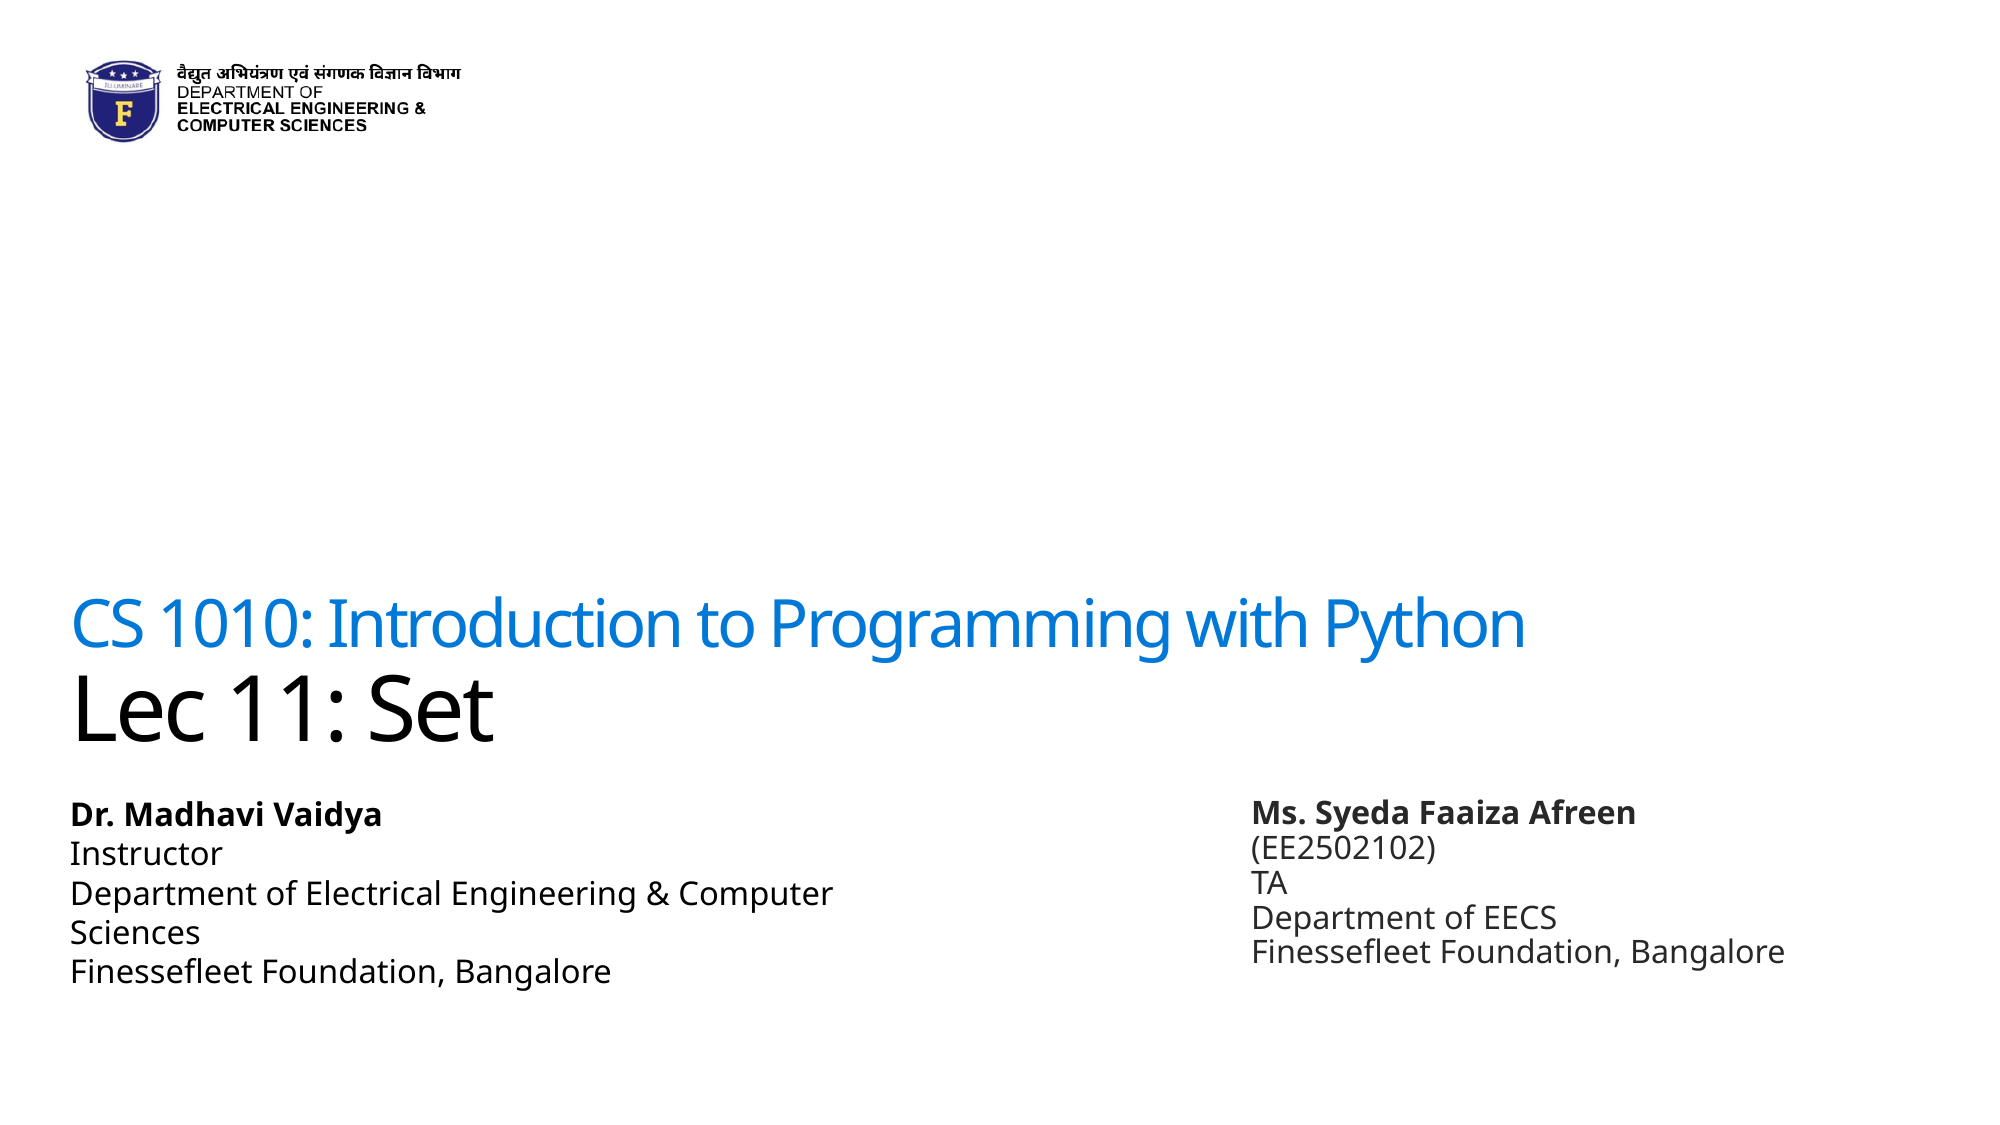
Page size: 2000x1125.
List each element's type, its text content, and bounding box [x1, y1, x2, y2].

picture [69, 44, 490, 156]
title CS 1010: Introduction to Programming with Python Lec 11: Set [70, 497, 1817, 792]
list Dr. Madhavi Vaidya Instructor Department of Electrical Engineering & Computer Sciences Finessefleet Foundation, Bangalore [69, 793, 938, 949]
text_box Ms. Syeda Faaiza Afreen (EE2502102) TA Department of EECS Finessefleet Foundation, Bangalore [1220, 772, 1831, 995]
